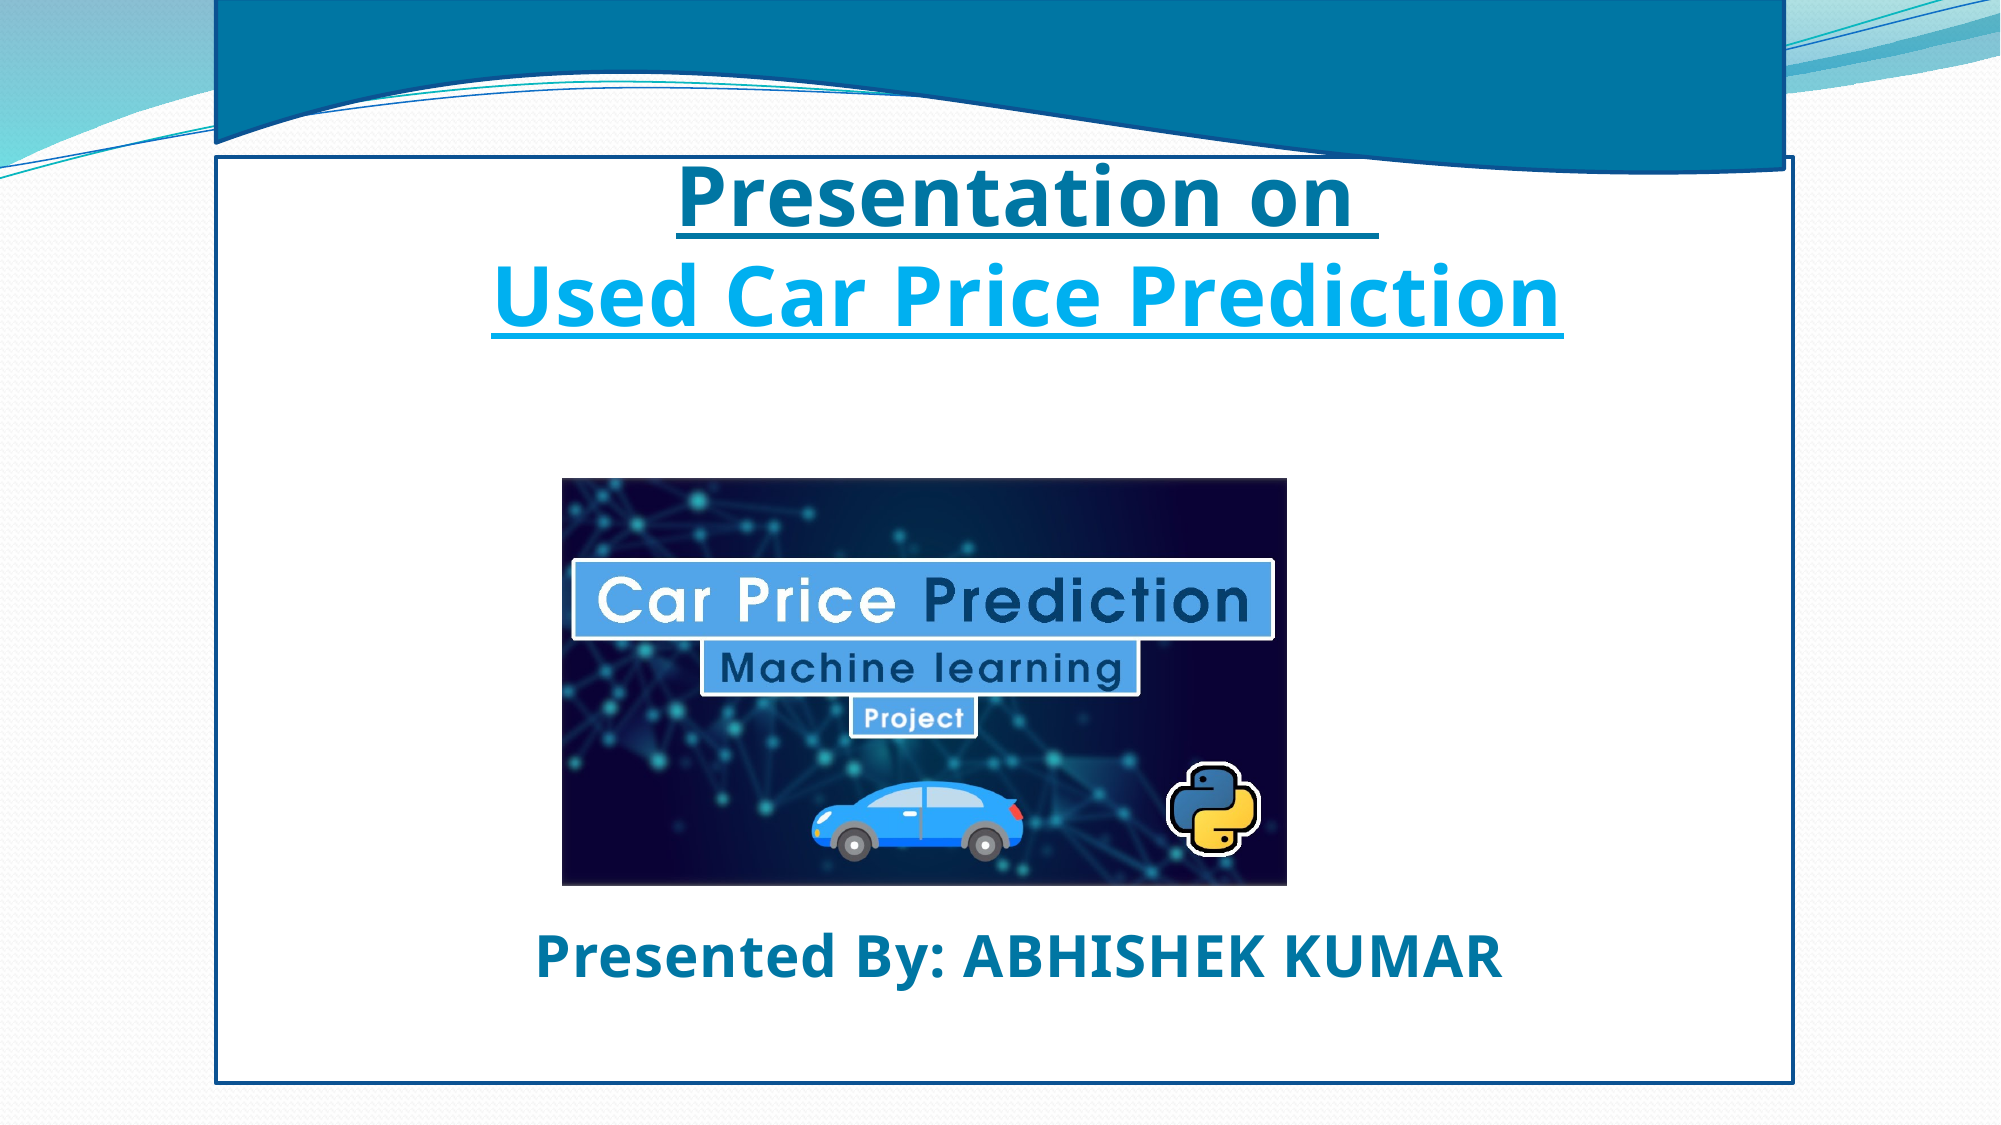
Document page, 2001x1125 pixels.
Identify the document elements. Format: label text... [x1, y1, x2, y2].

text_box Presentation on Used Car Price Prediction [271, 135, 1784, 396]
text_box Presented By: ABHISHEK KUMAR [520, 911, 1682, 997]
text_box [214, 155, 1795, 1085]
text_box [213, 0, 1787, 172]
text_box From the difference between R2 score and cross validation score we found “Gradient Boosting Regressor” having least difference compared to other models. So, we concluded that “Gradient Boosting Regressor” as our best fitting model. Performed Hyperparameter tuning to increase the best model accuracy. [555, 479, 1292, 898]
picture [562, 478, 1287, 886]
